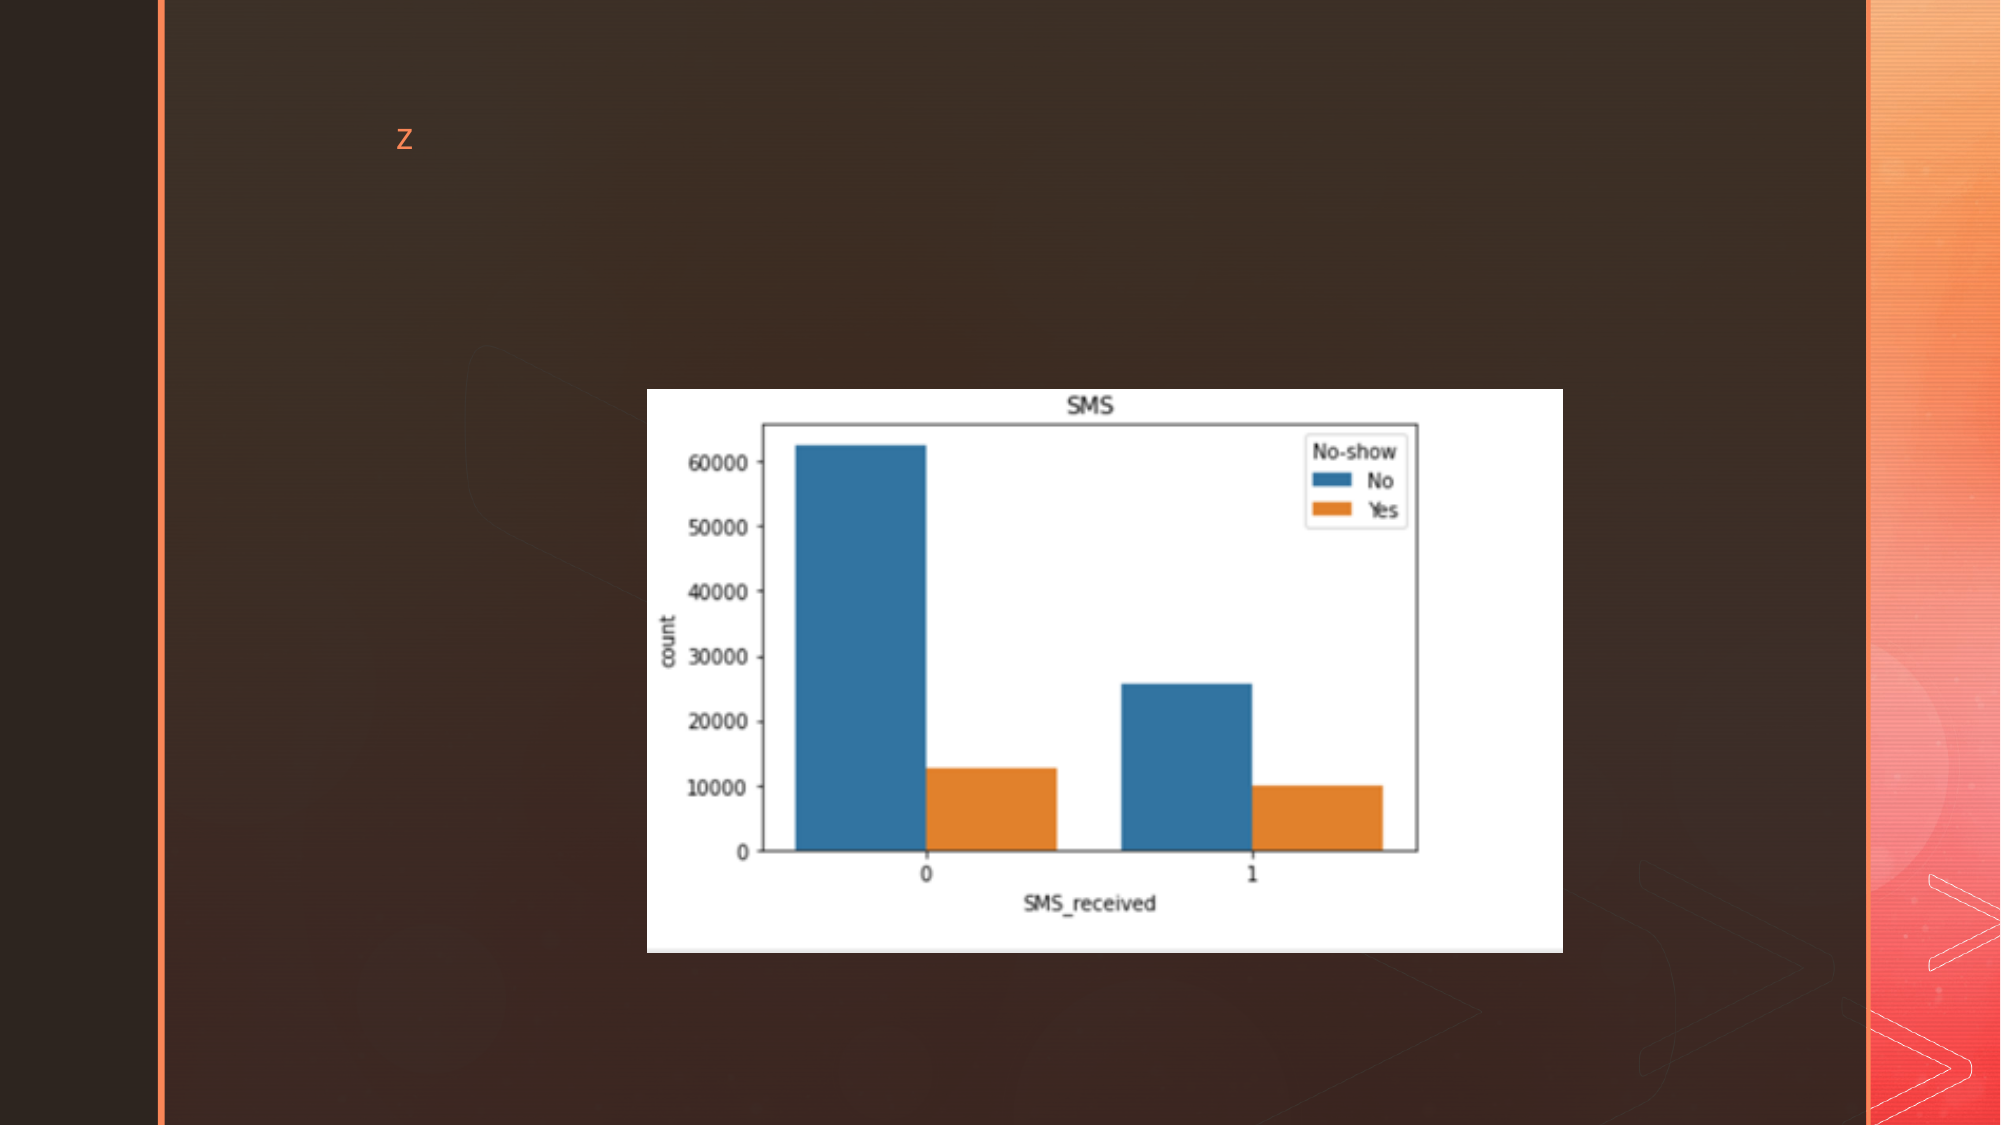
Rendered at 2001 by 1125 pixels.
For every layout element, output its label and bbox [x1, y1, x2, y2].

picture [1871, 0, 2001, 1125]
list [647, 389, 1563, 953]
